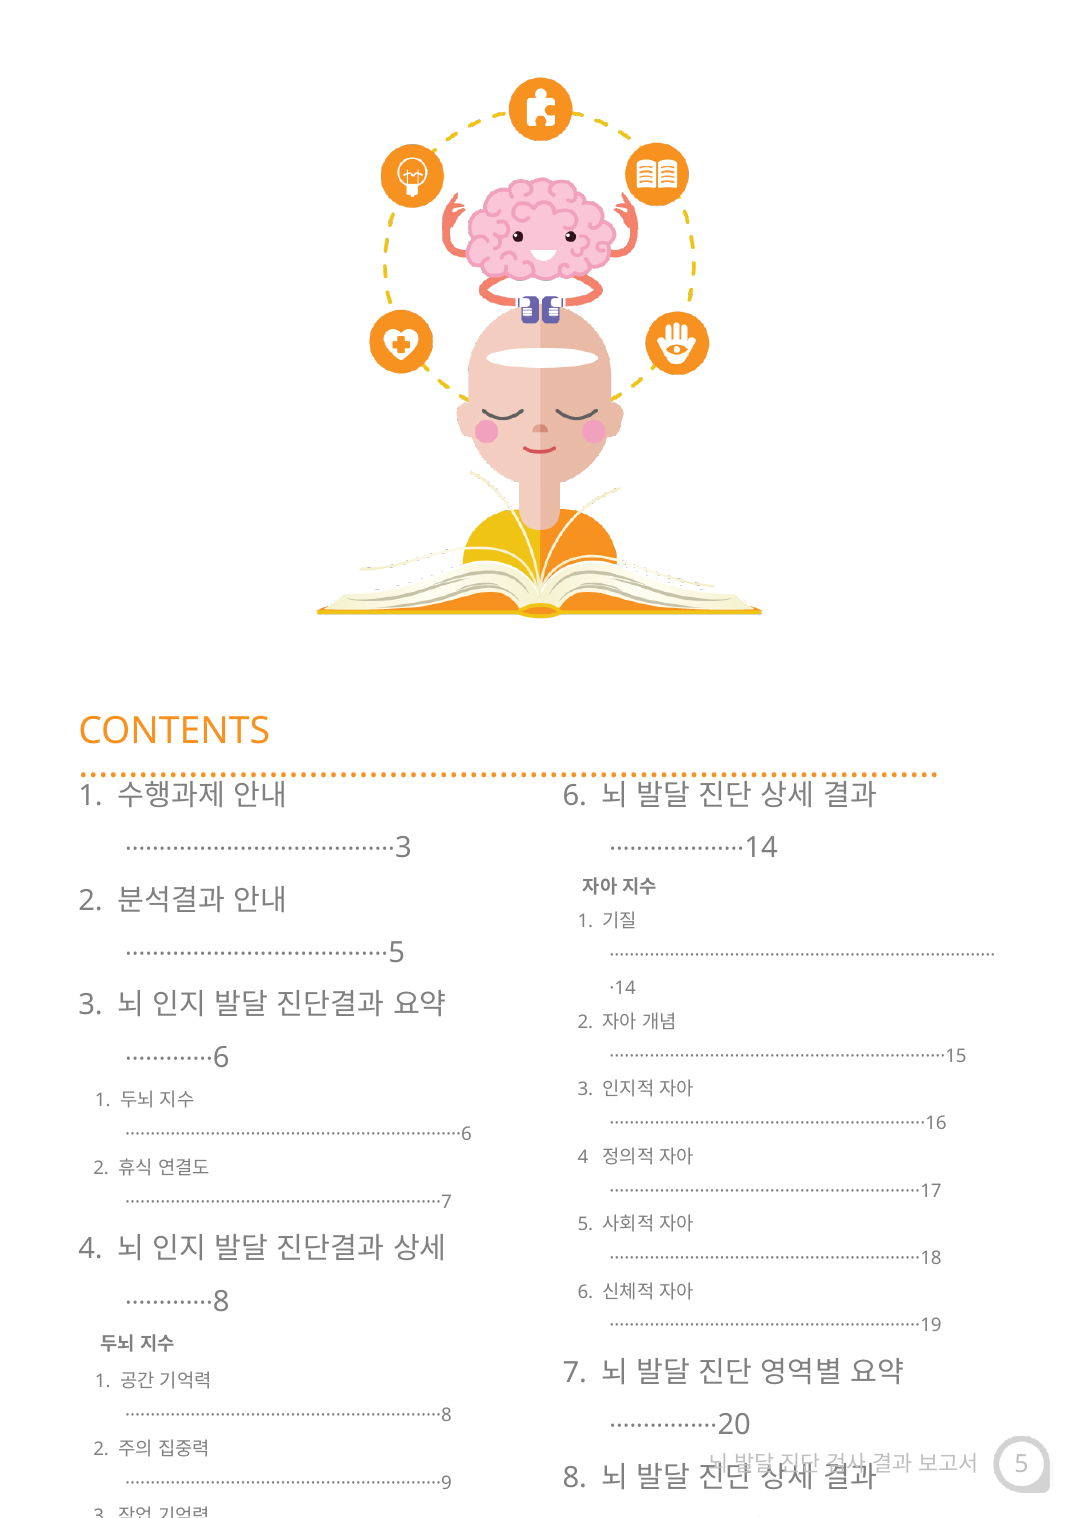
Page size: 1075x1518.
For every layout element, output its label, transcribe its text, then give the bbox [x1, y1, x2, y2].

text_box 1. 수행과제 안내 ········································3 2. 분석결과 안내 ·······································5 3. 뇌 인지 발달 진단결과 요약 ·············6 1. 두뇌 지수 ···································································6 2. 휴식 연결도 ·······························································7 4. 뇌 인지 발달 진단결과 상세 ·············8 두뇌 지수 1. 공간 기억력 ·······························································8 2. 주의 집중력 ·······························································9 3. 작업 기억력 ·····························································10 4. 실행 능력 ··································································11 5. 언어 능력 ··································································12 5. 뇌 발달 진단 종합 결과 ······················13 두뇌 지수 ·······································································13 [63, 804, 526, 1518]
picture [990, 1431, 1053, 1495]
text_box 뇌 발달 진단 검사 결과 보고서 [638, 1441, 985, 1483]
picture [302, 61, 772, 636]
text_box 6. 뇌 발달 진단 상세 결과 ····················14 자아 지수 1. 기질 ··············································································14 2. 자아 개념 ···································································15 3. 인지적 자아 ·······························································16 4 정의적 자아 ······························································17 5. 사회적 자아 ······························································18 6. 신체적 자아 ······························································19 7. 뇌 발달 진단 영역별 요약 ················20 8. 뇌 발달 진단 상세 결과 ·····················21 [547, 751, 1010, 1518]
text_box CONTENTS ······················································································ [63, 698, 1010, 804]
